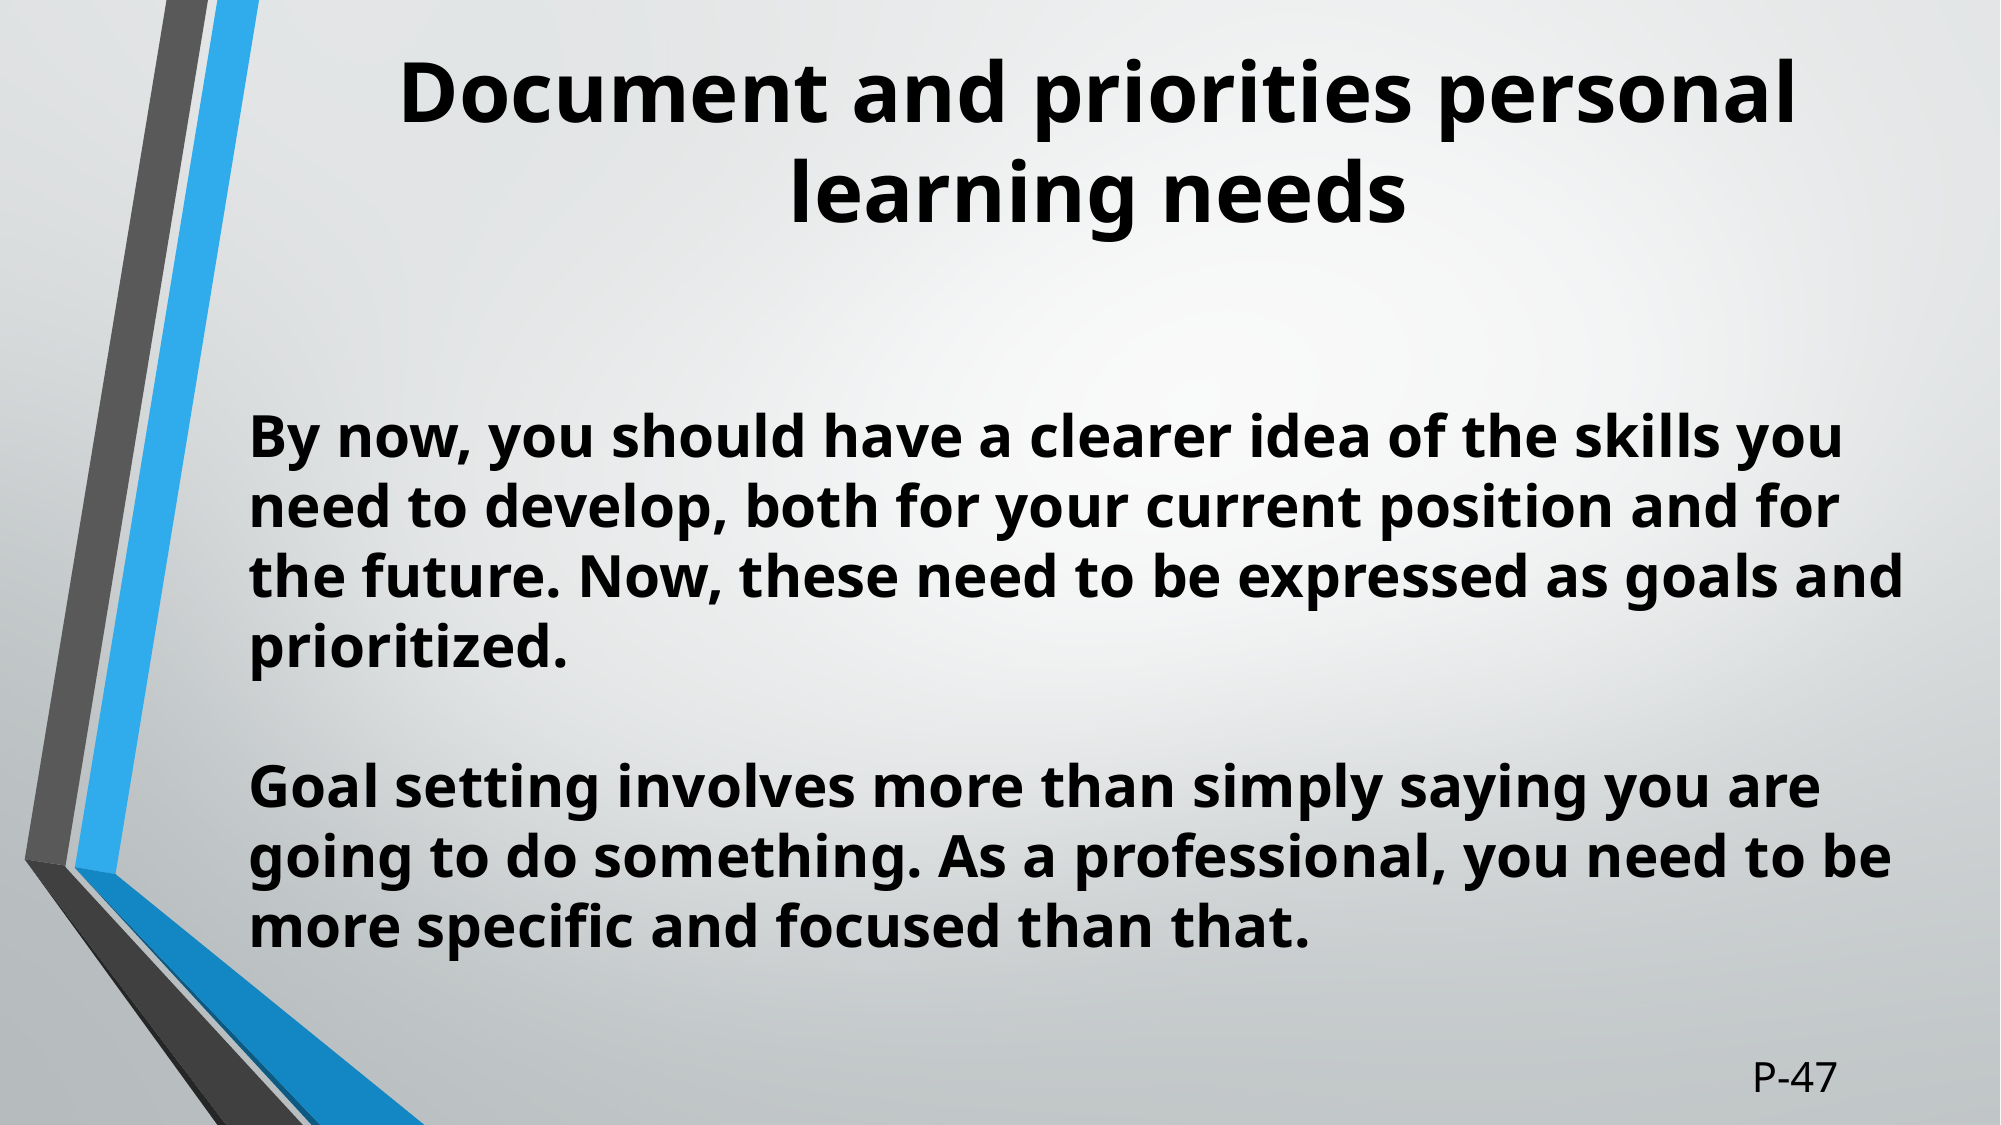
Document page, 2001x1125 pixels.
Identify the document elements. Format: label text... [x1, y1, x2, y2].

title Document and priorities personal learning needs [197, 66, 2000, 211]
text_box By now, you should have a clearer idea of the skills you need to develop, both for your current position and for the future. Now, these need to be expressed as goals and prioritized. Goal setting involves more than simply saying you are going to do something. As a professional, you need to be more specific and focused than that. [233, 391, 1946, 967]
text_box P-47 [1737, 1043, 2000, 1108]
